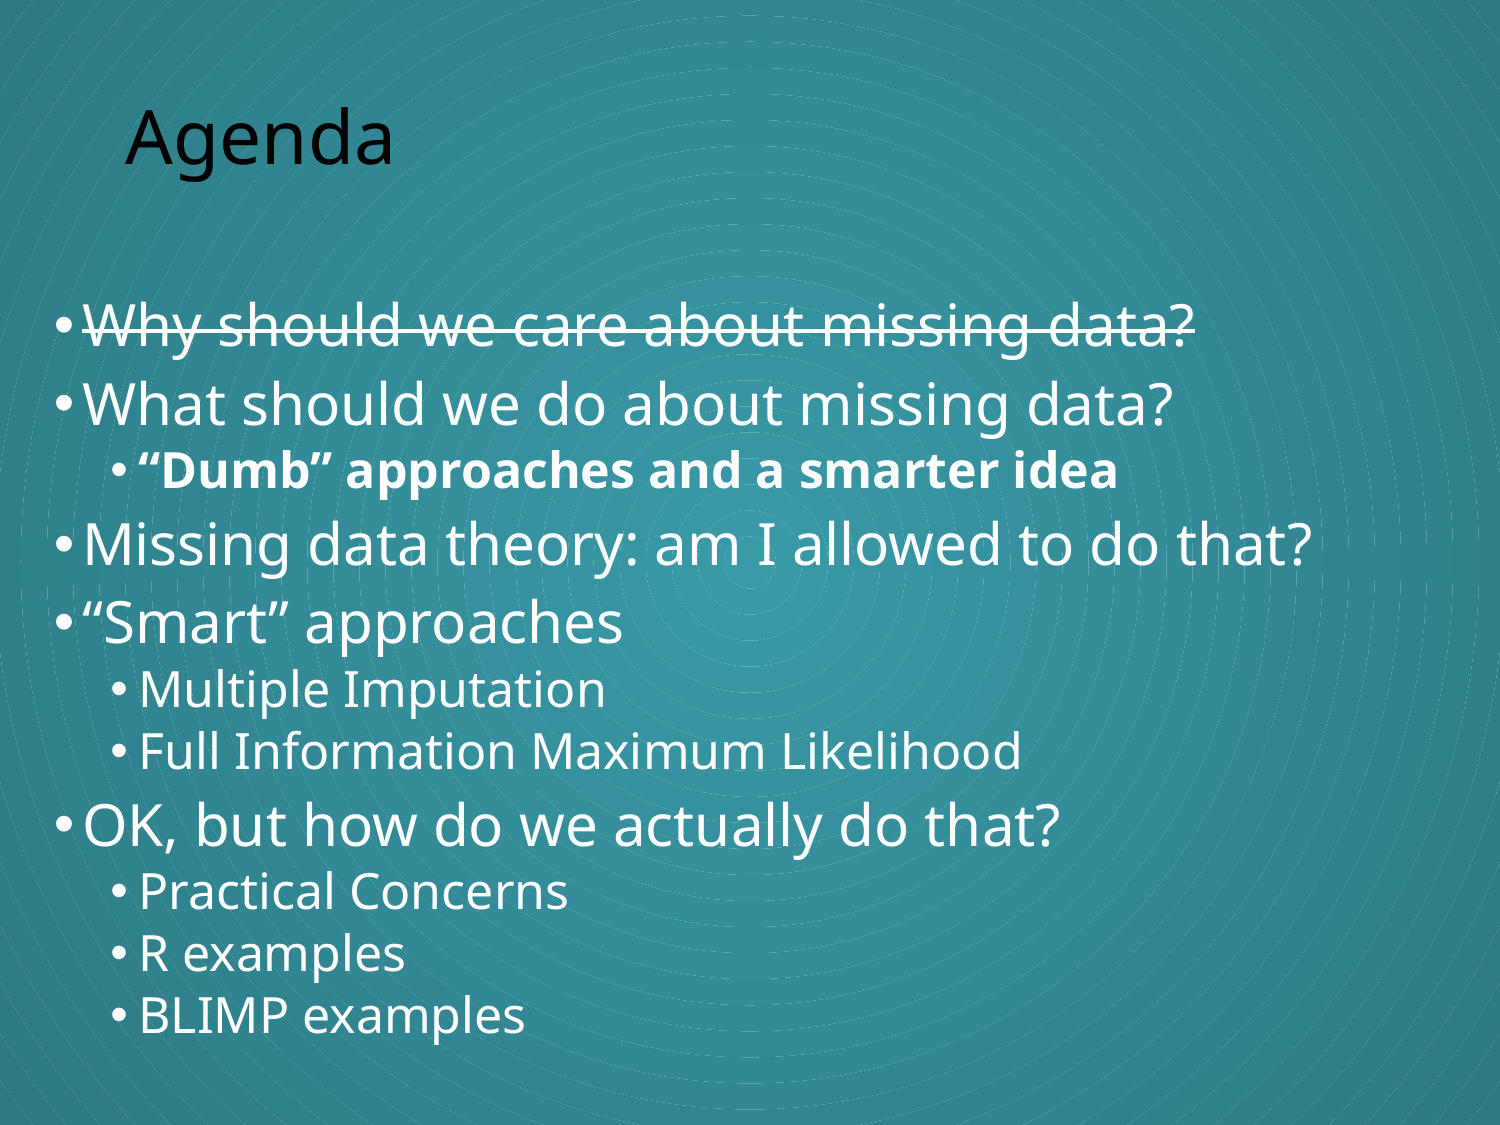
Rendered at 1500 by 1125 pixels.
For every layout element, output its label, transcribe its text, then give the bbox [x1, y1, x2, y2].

title Agenda [110, 0, 1405, 283]
list Why should we care about missing data? What should we do about missing data? “Dumb” approaches and a smarter idea Missing data theory: am I allowed to do that? “Smart” approaches Multiple Imputation Full Information Maximum Likelihood OK, but how do we actually do that? Practical Concerns R examples BLIMP examples [39, 289, 1482, 1125]
